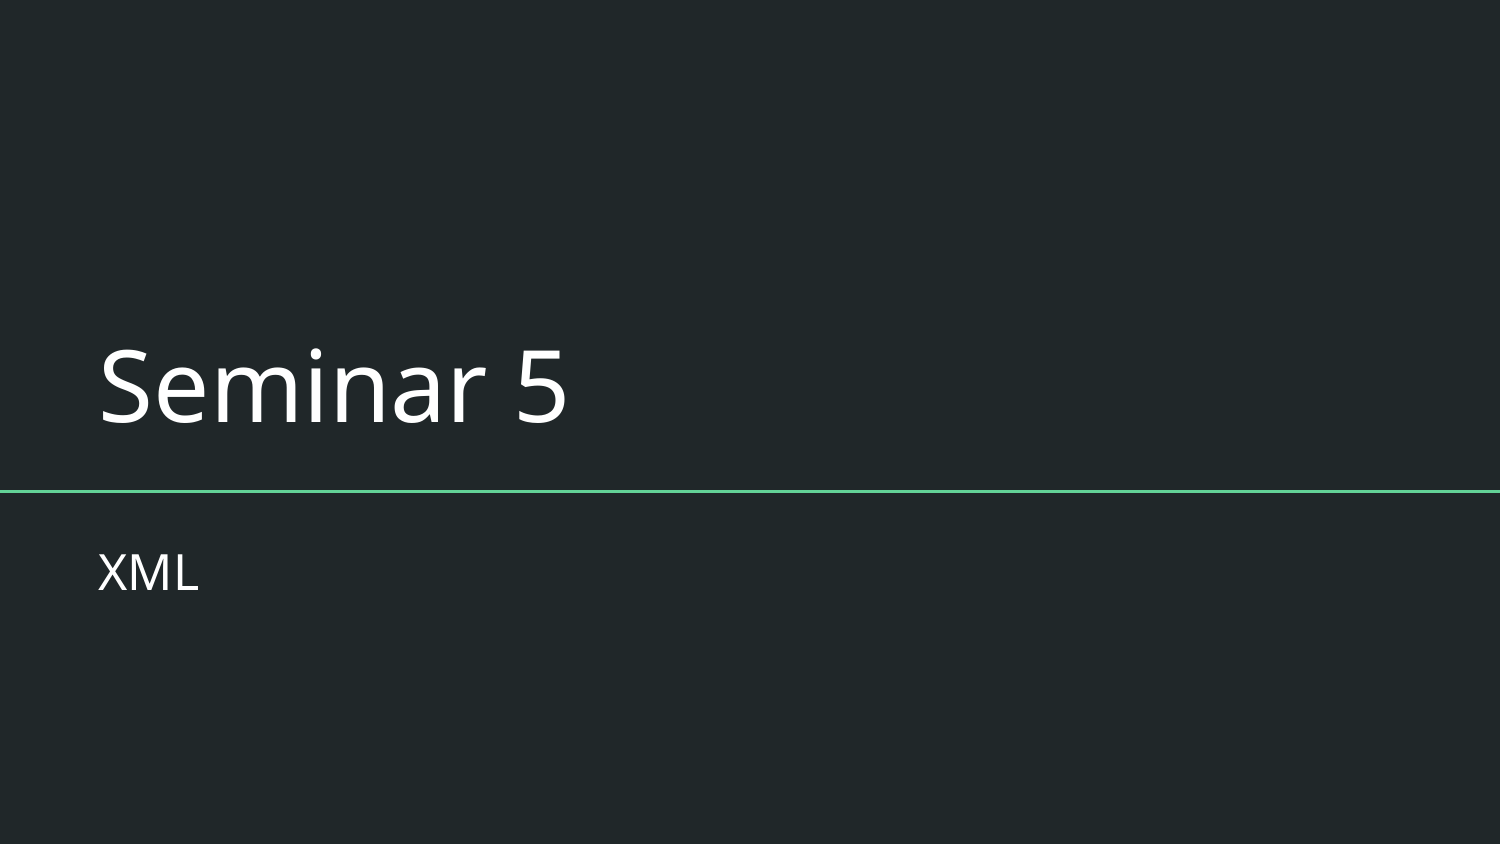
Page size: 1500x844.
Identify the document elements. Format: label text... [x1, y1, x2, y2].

subtitle XML [83, 522, 1417, 626]
title Seminar 5 [83, 206, 1417, 467]
